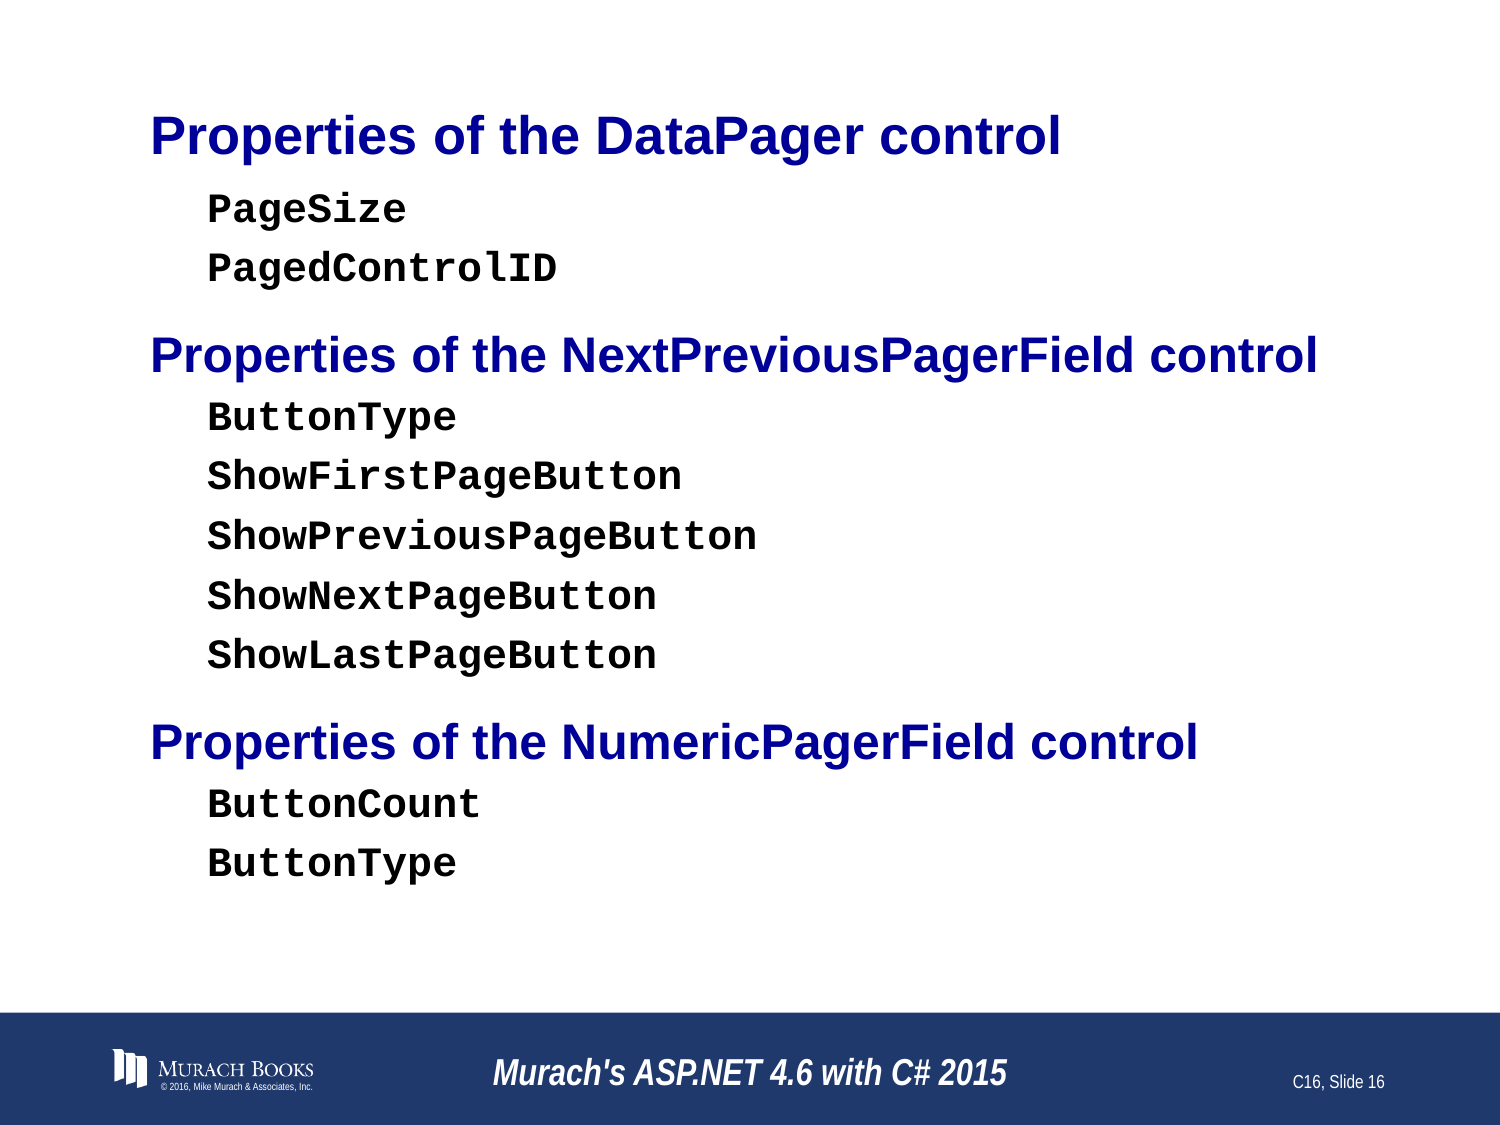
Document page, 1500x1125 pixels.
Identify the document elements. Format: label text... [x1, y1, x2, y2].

title Properties of the DataPager control [150, 99, 1350, 166]
slide_number Murach's ASP.NET 4.6 with C# 2015 [463, 1025, 1050, 1100]
slide_number C16, Slide 16 [1087, 1025, 1400, 1100]
footer © 2016, Mike Murach & Associates, Inc. [12, 1025, 463, 1100]
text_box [149, 187, 1348, 906]
